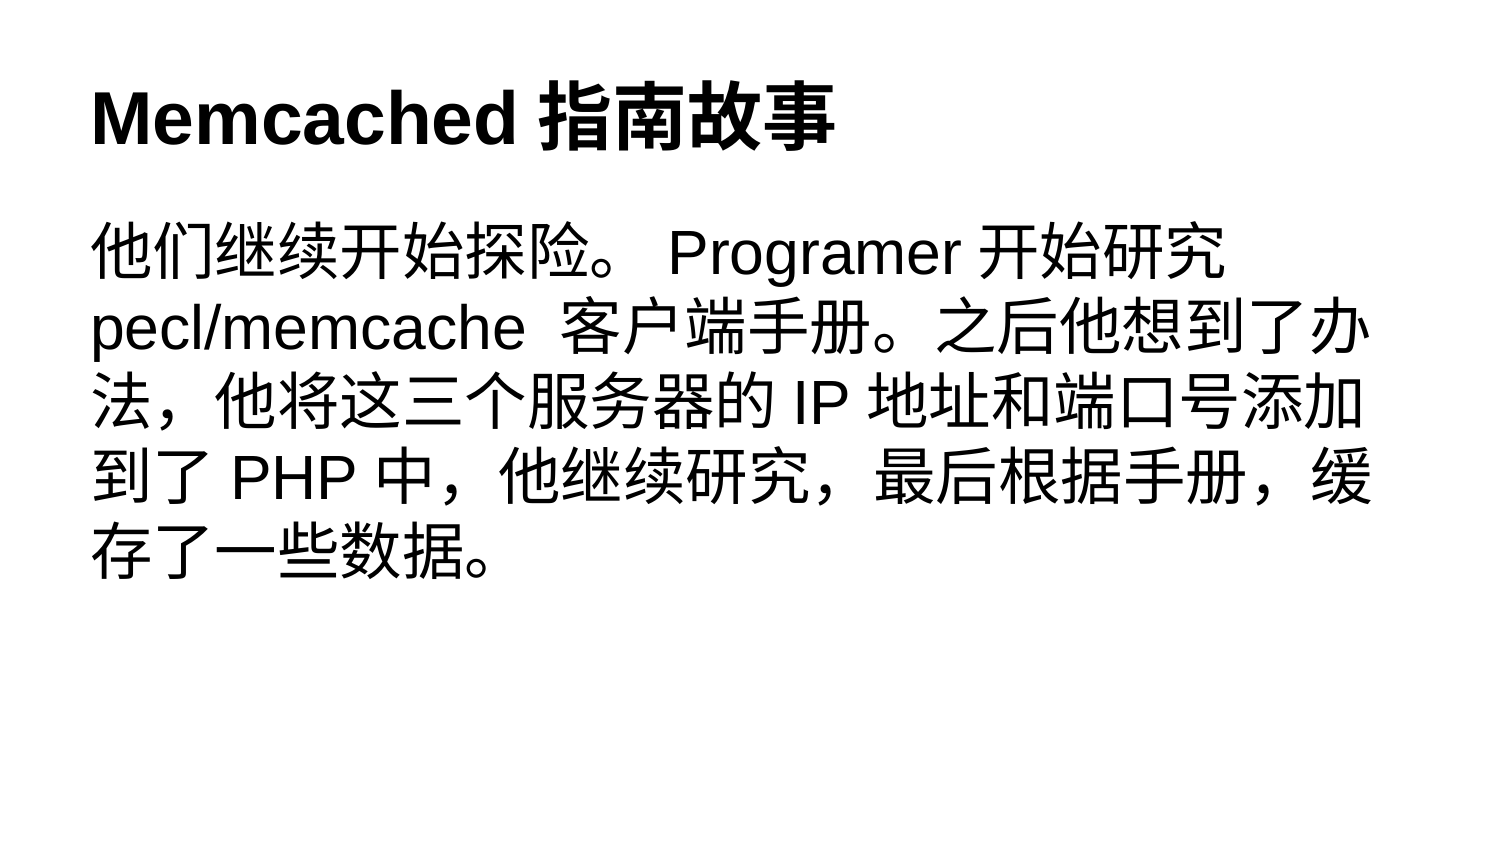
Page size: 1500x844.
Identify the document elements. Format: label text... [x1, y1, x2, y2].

title Memcached指南故事 [75, 33, 1425, 175]
list 他们继续开始探险。Programer开始研究pecl/memcache 客户端手册。之后他想到了办法，他将这三个服务器的IP地址和端口号添加到了PHP中，他继续研究，最后根据手册，缓存了一些数据。 [75, 196, 1425, 808]
